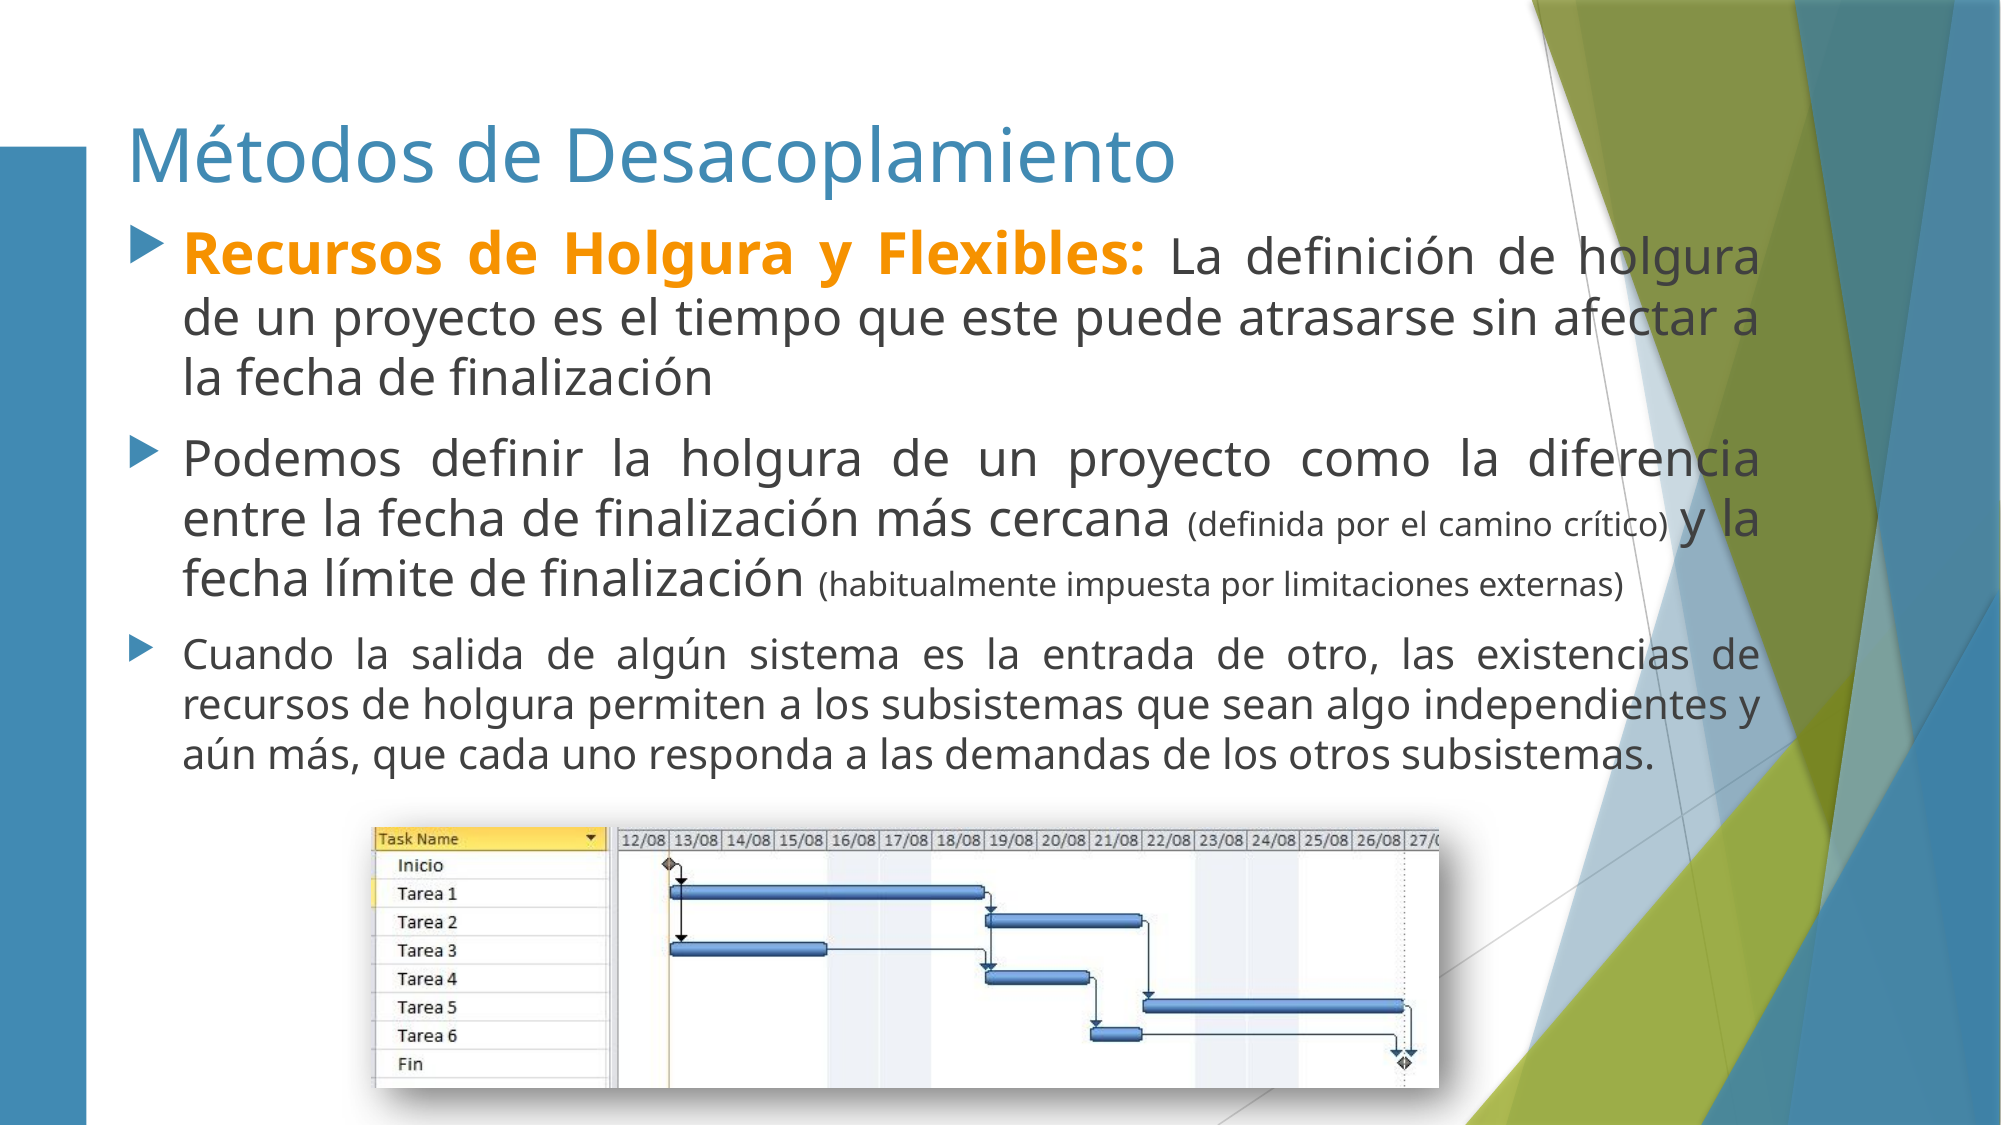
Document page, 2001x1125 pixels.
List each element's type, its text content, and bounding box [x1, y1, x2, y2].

picture [371, 826, 1440, 1088]
list Recursos de Holgura y Flexibles: La definición de holgura de un proyecto es el tiempo que este puede atrasarse sin afectar a la fecha de finalización Podemos definir la holgura de un proyecto como la diferencia entre la fecha de finalización más cercana (definida por el camino crítico) y la fecha límite de finalización (habitualmente impuesta por limitaciones externas) Cuando la salida de algún sistema es la entrada de otro, las existencias de recursos de holgura permiten a los subsistemas que sean algo independientes y aún más, que cada uno responda a las demandas de los otros subsistemas. [111, 208, 1778, 839]
title Métodos de Desacoplamiento [111, 99, 1522, 208]
